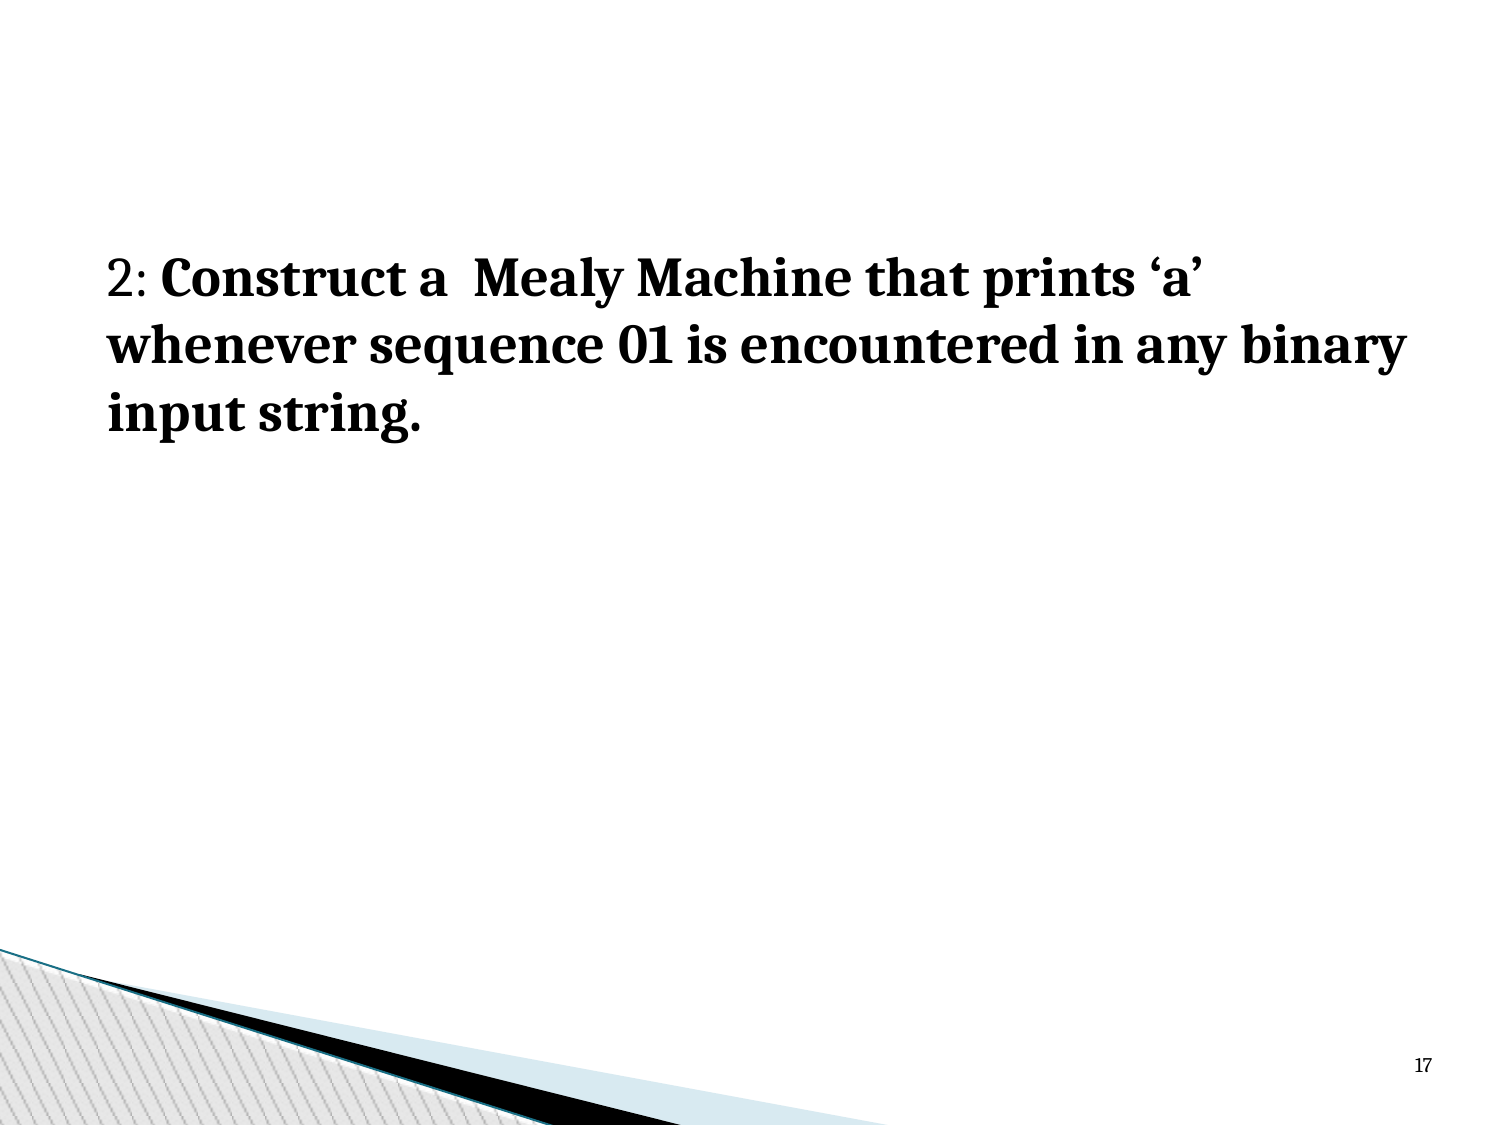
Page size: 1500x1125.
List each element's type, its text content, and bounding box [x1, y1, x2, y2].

text_box 2: Construct a Mealy Machine that prints ‘a’ whenever sequence 01 is encountered in any binary input string. [75, 232, 1425, 975]
text_box 17 [1387, 1025, 1447, 1085]
